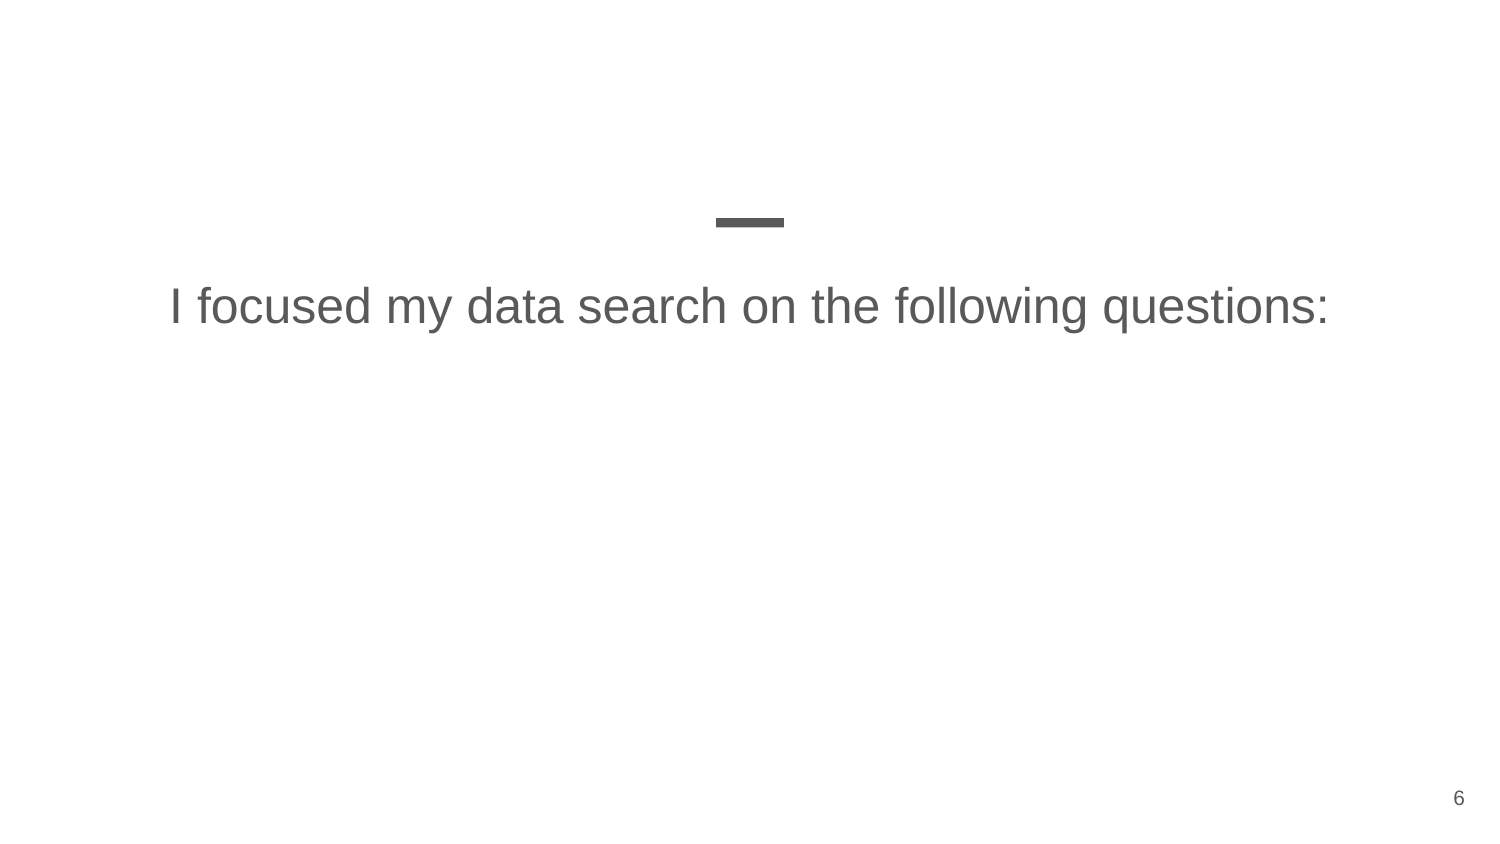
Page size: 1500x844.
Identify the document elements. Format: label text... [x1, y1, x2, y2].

slide_number ‹#› [1389, 764, 1480, 830]
list I focused my data search on the following questions: [133, 250, 1367, 619]
